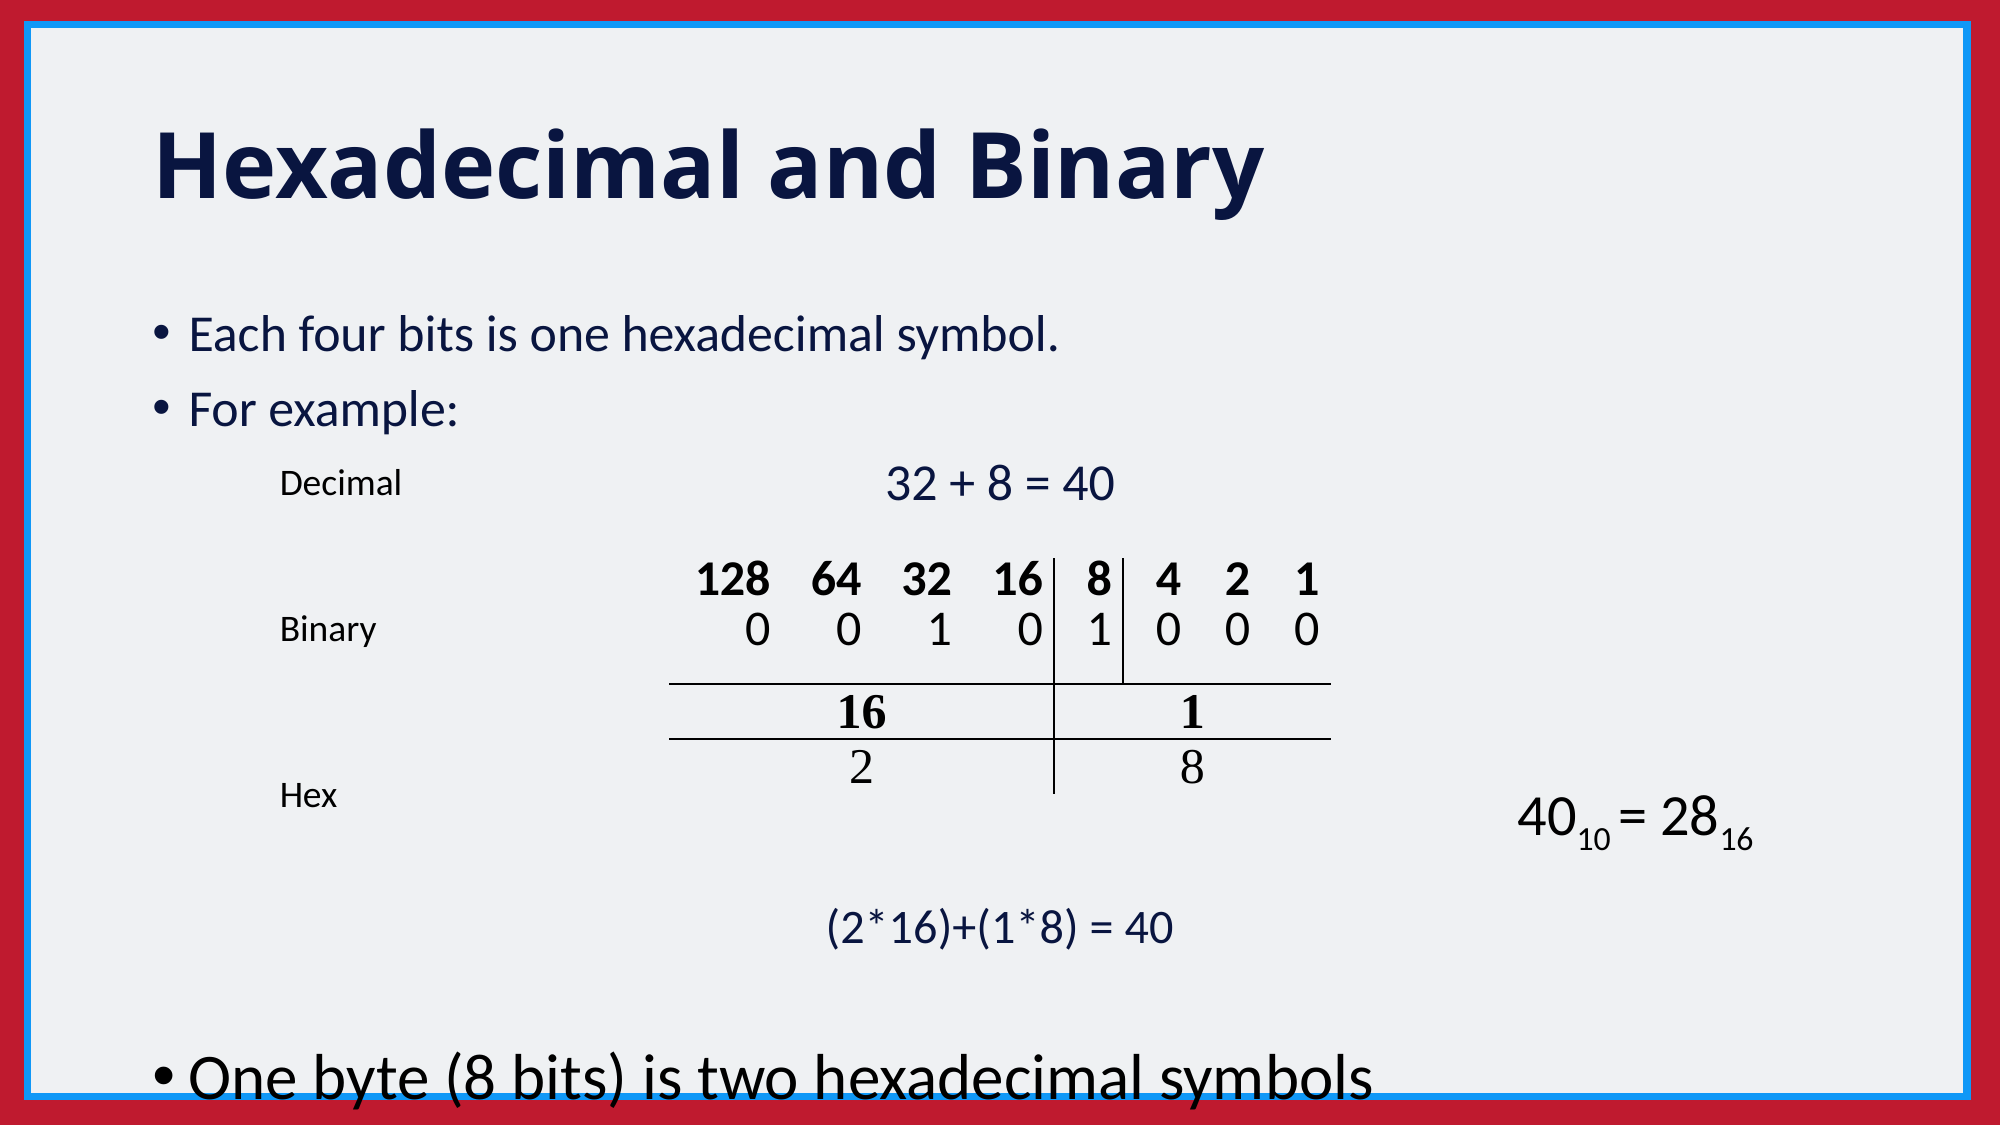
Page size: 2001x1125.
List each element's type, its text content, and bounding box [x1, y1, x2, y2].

table_header 64 [782, 558, 872, 608]
table_cell 0 [1192, 608, 1261, 683]
table_cell 0 [1261, 608, 1331, 683]
table_header 32 [872, 558, 963, 608]
text_box Binary [265, 596, 595, 657]
list Each four bits is one hexadecimal symbol. For example: 32 + 8 = 40 (2*16)+(1*8) = 40 One byte (8 bits) is two hexadecimal symbols [137, 299, 1863, 1125]
table_header 8 [1055, 558, 1122, 608]
table_cell 1 [1055, 608, 1122, 683]
title Hexadecimal and Binary [137, 59, 1863, 278]
table_cell 1 [872, 608, 963, 683]
table_cell 8 [1055, 740, 1331, 794]
text_box Hex [265, 762, 400, 823]
text_box 4010 = 2816 [1502, 770, 1833, 865]
table_cell 1 [1055, 685, 1331, 738]
table_cell 16 [669, 685, 1053, 738]
table_cell 0 [1124, 608, 1192, 683]
text_box Decimal [265, 450, 595, 511]
table_cell 0 [669, 608, 782, 683]
table_cell 2 [669, 740, 1053, 794]
table_header 128 [669, 558, 782, 608]
table_header 2 [1192, 558, 1261, 608]
table_cell 0 [963, 608, 1053, 683]
table_header 1 [1261, 558, 1331, 608]
table_header 16 [963, 558, 1053, 608]
table_cell 0 [782, 608, 872, 683]
table_header 4 [1124, 558, 1192, 608]
